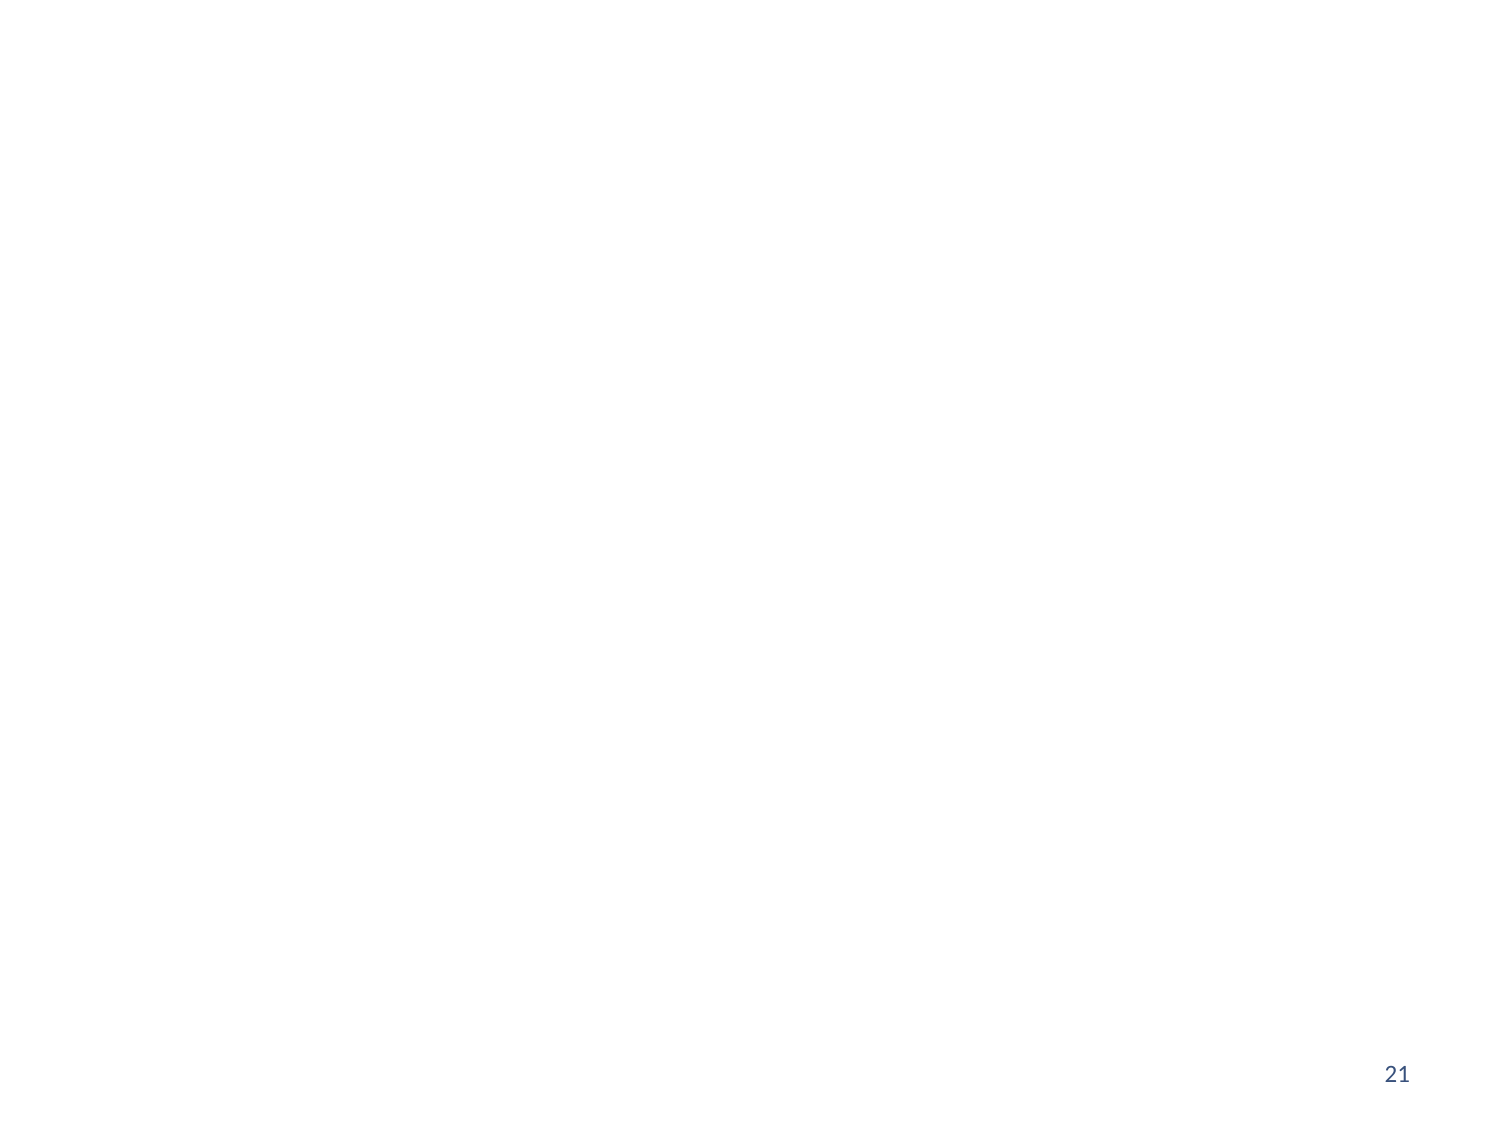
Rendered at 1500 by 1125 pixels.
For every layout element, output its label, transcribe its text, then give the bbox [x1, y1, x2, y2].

slide_number 21 [1074, 1042, 1425, 1103]
